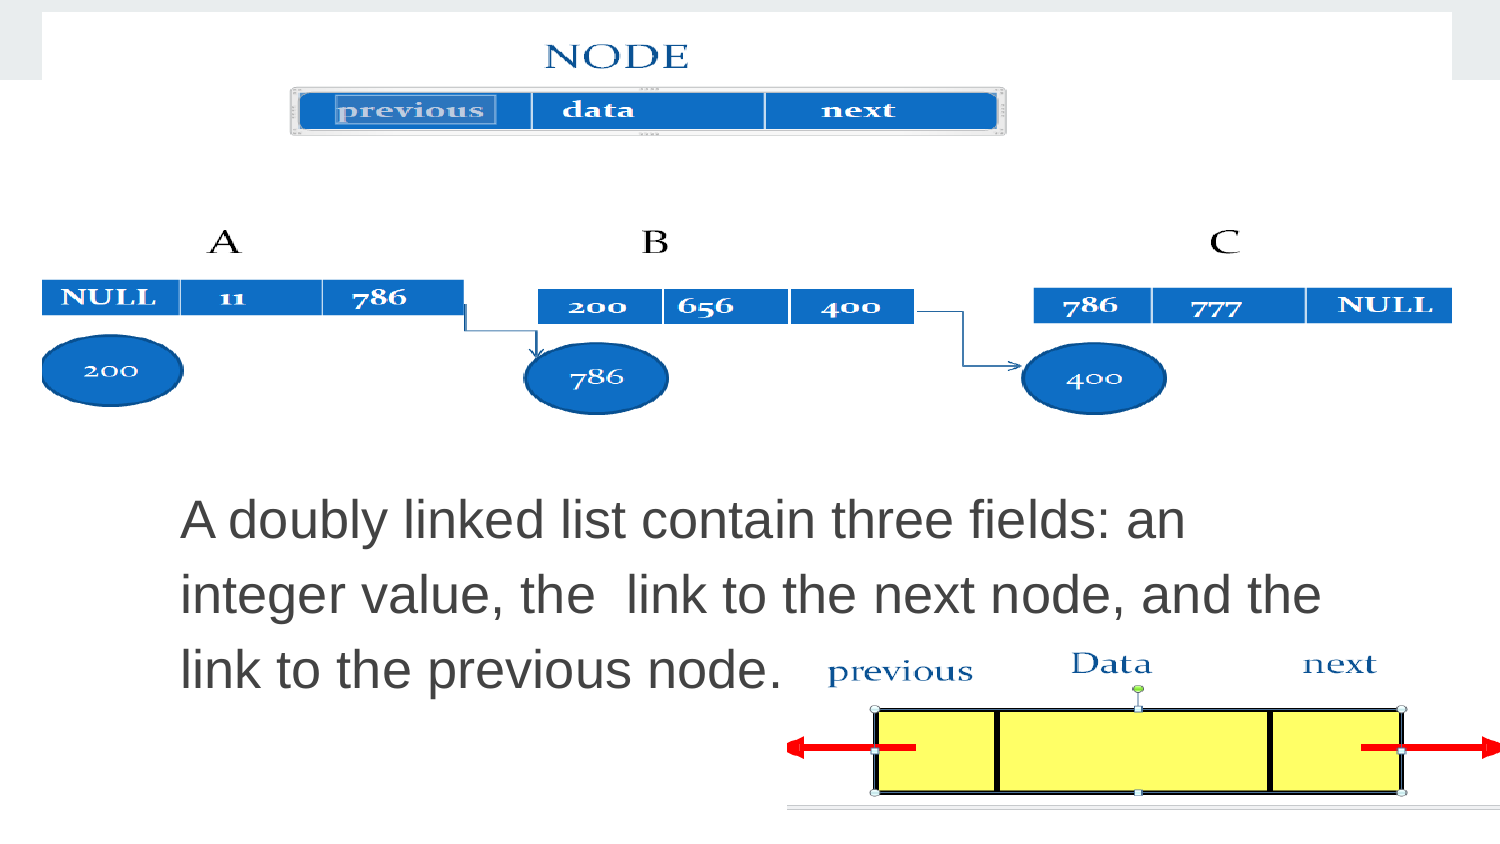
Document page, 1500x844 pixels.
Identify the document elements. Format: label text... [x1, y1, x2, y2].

picture [786, 636, 1500, 810]
list A doubly linked list contain three fields: an integer value, the link to the next node, and the link to the previous node. [119, 469, 1381, 832]
picture [42, 12, 1452, 461]
